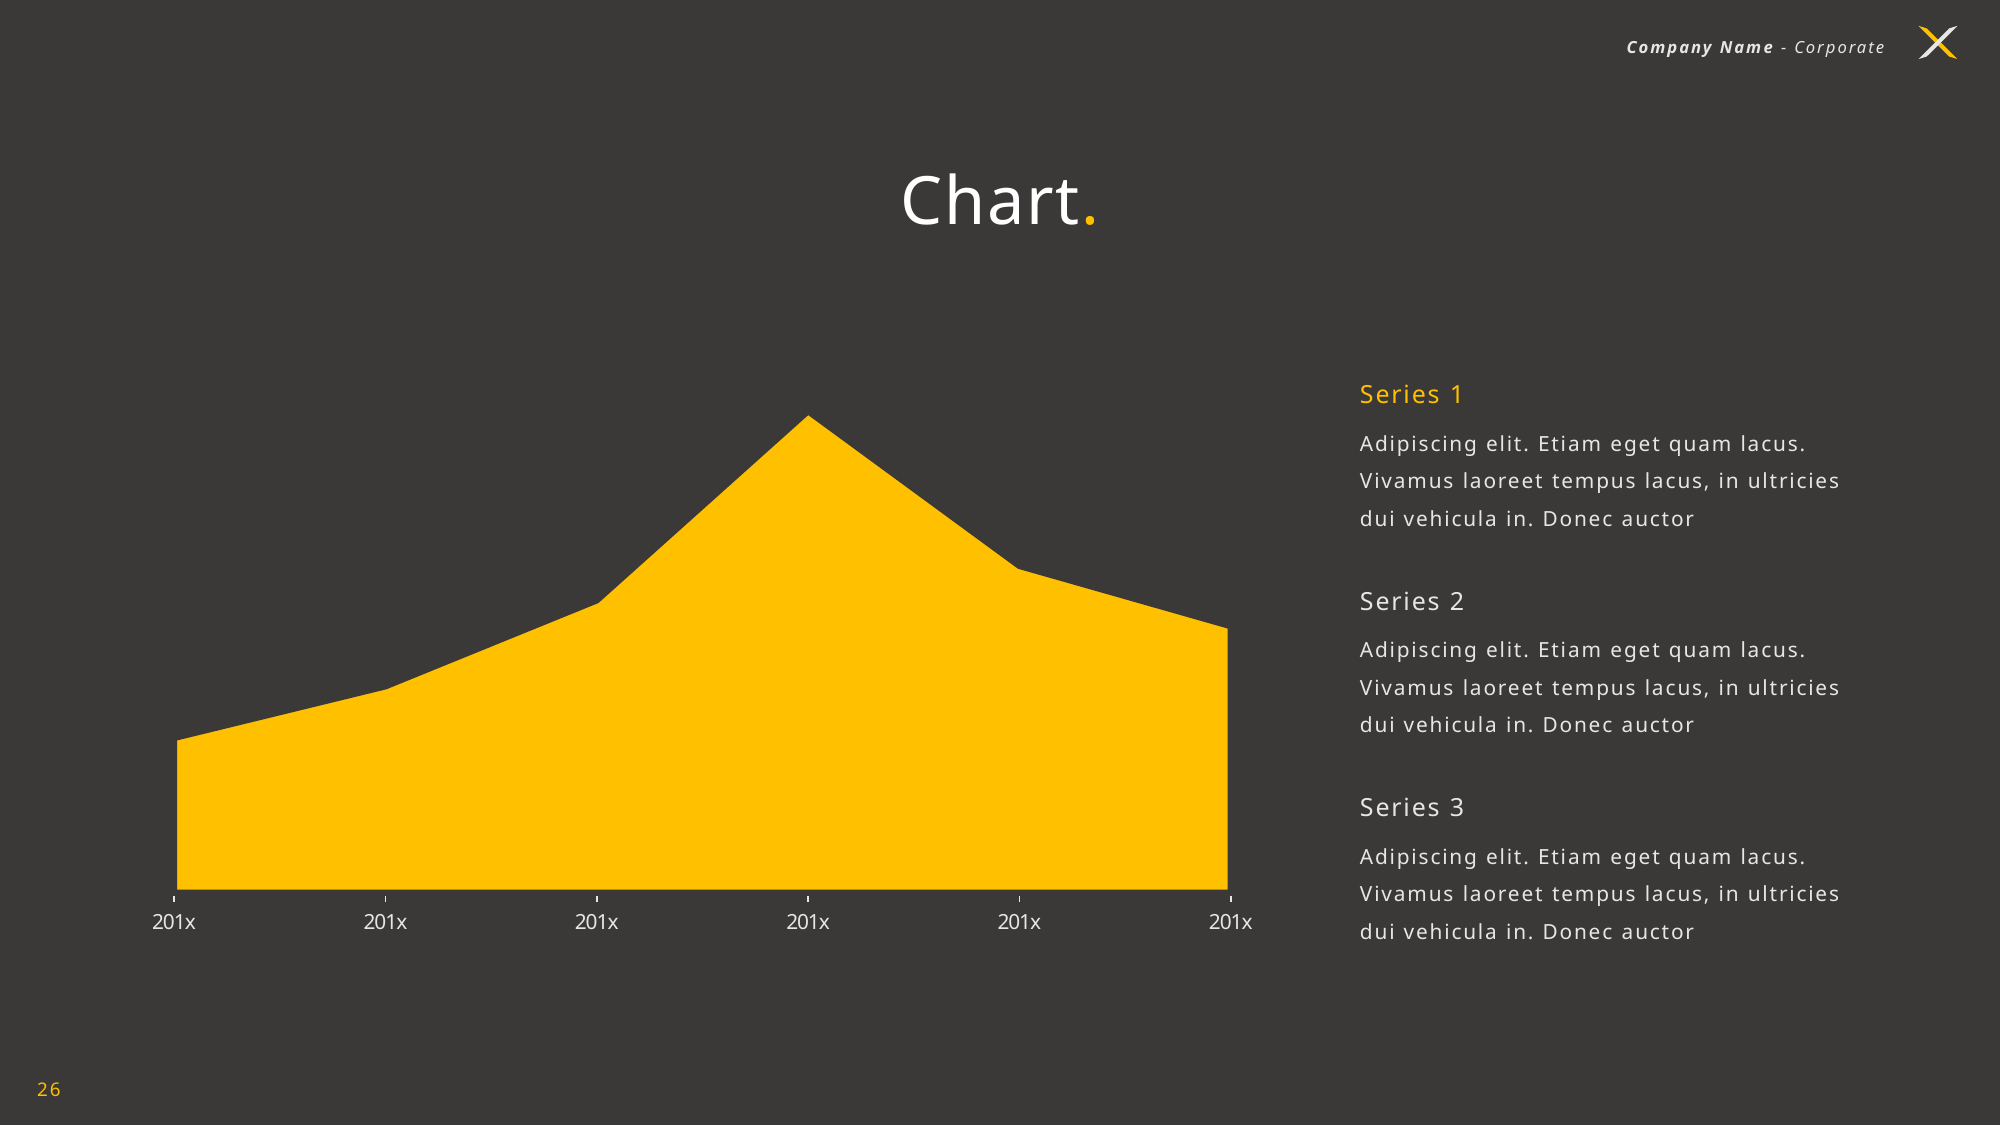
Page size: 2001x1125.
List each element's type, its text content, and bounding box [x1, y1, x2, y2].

text_box Series 2 [1345, 563, 1620, 617]
text_box 26 [22, 1059, 102, 1108]
text_box Chart. [885, 150, 1115, 246]
text_box Series 3 [1345, 769, 1621, 823]
text_box Adipiscing elit. Etiam eget quam lacus. Vivamus laoreet tempus lacus, in ultricies dui vehicula in. Donec auctor [1345, 823, 1892, 951]
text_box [1918, 25, 1958, 60]
text_box Adipiscing elit. Etiam eget quam lacus. Vivamus laoreet tempus lacus, in ultricies dui vehicula in. Donec auctor [1345, 617, 1892, 745]
text_box Adipiscing elit. Etiam eget quam lacus. Vivamus laoreet tempus lacus, in ultricies dui vehicula in. Donec auctor [1345, 410, 1892, 538]
text_box Company Name - Corporate [1595, 20, 1899, 65]
text_box Series 1 [1345, 356, 1616, 410]
chart [108, 356, 1299, 1002]
